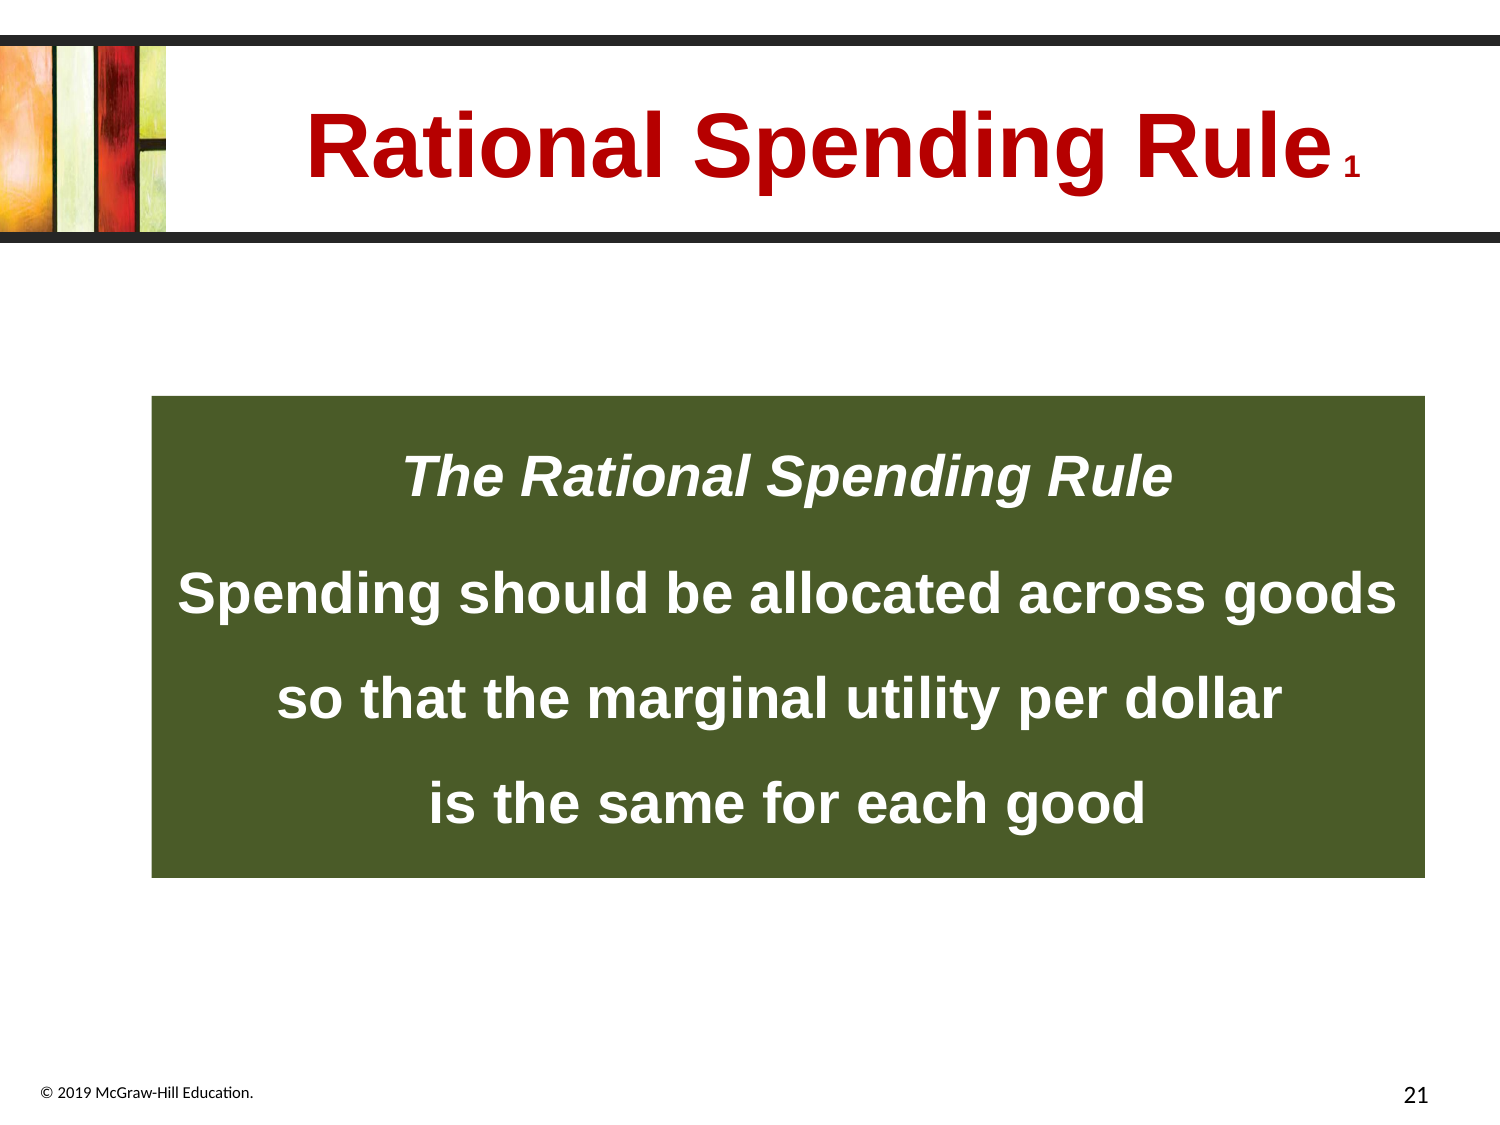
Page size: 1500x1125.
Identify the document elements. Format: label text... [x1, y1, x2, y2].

list The Rational Spending Rule Spending should be allocated across goods so that the marginal utility per dollar is the same for each good [151, 395, 1425, 878]
title Rational Spending Rule 1 [170, 45, 1496, 238]
picture [0, 46, 166, 232]
